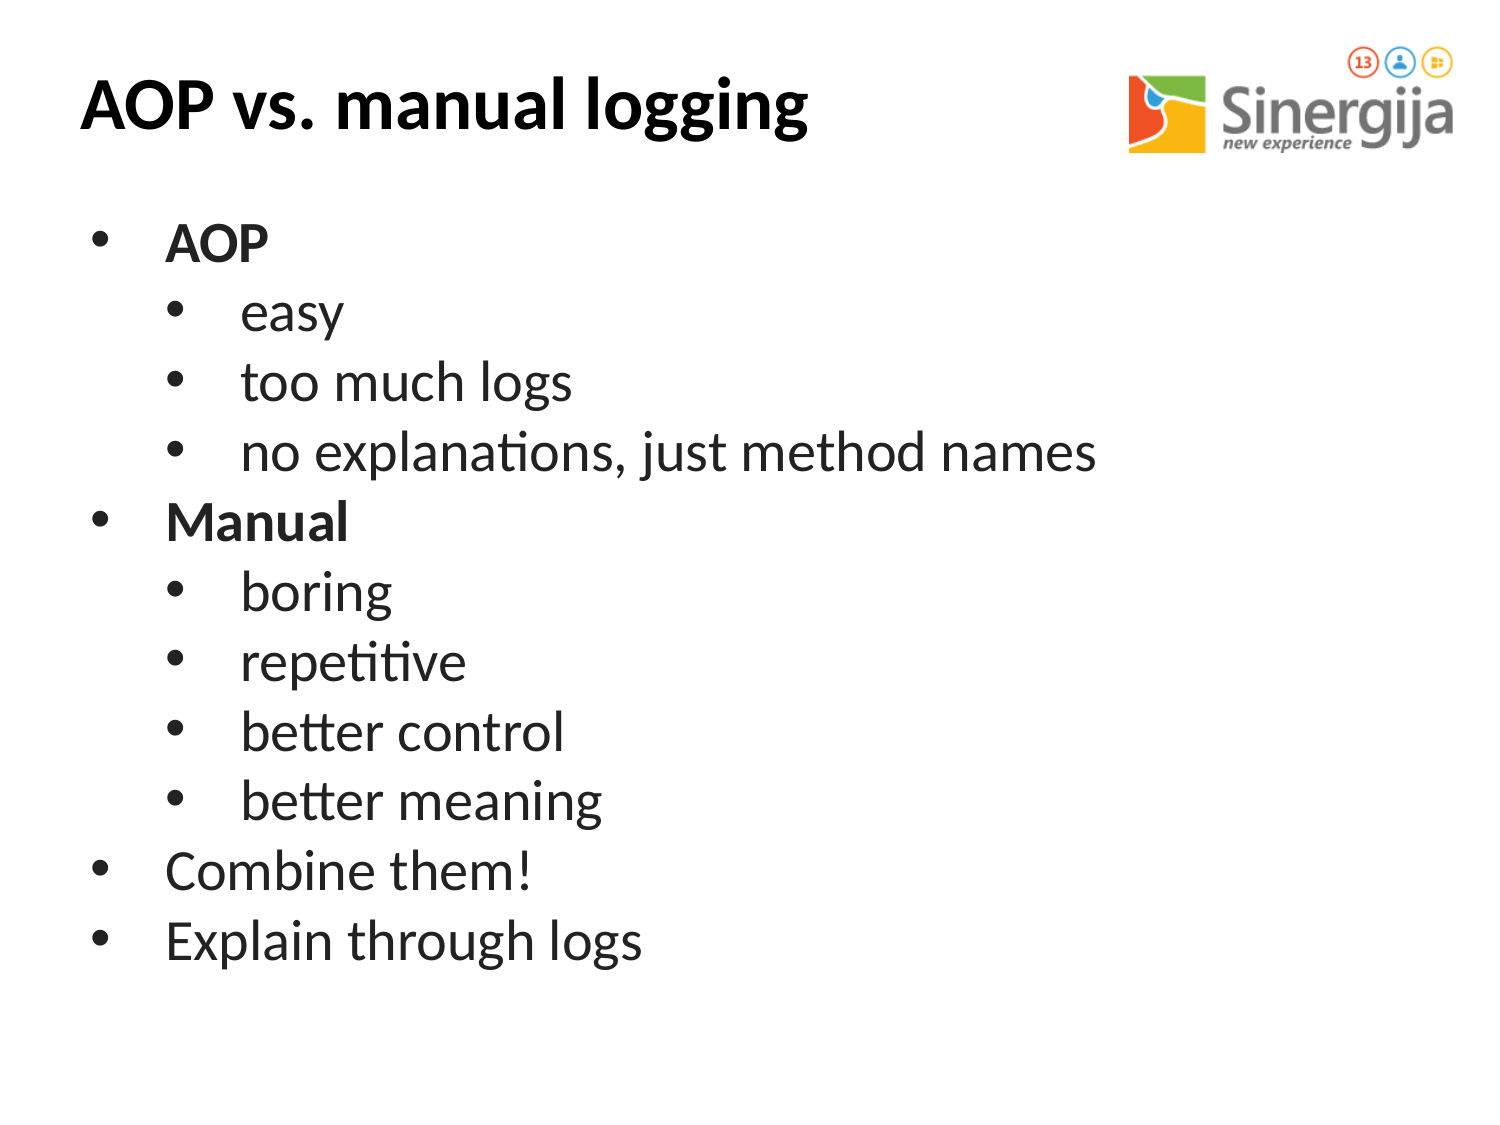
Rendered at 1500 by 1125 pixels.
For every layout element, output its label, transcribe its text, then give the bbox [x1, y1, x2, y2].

picture [1129, 0, 1500, 153]
list AOP easy too much logs no explanations, just method names Manual boring repetitive better control better meaning Combine them! Explain through logs [75, 196, 1407, 1005]
title AOP vs. manual logging [64, 43, 1124, 152]
